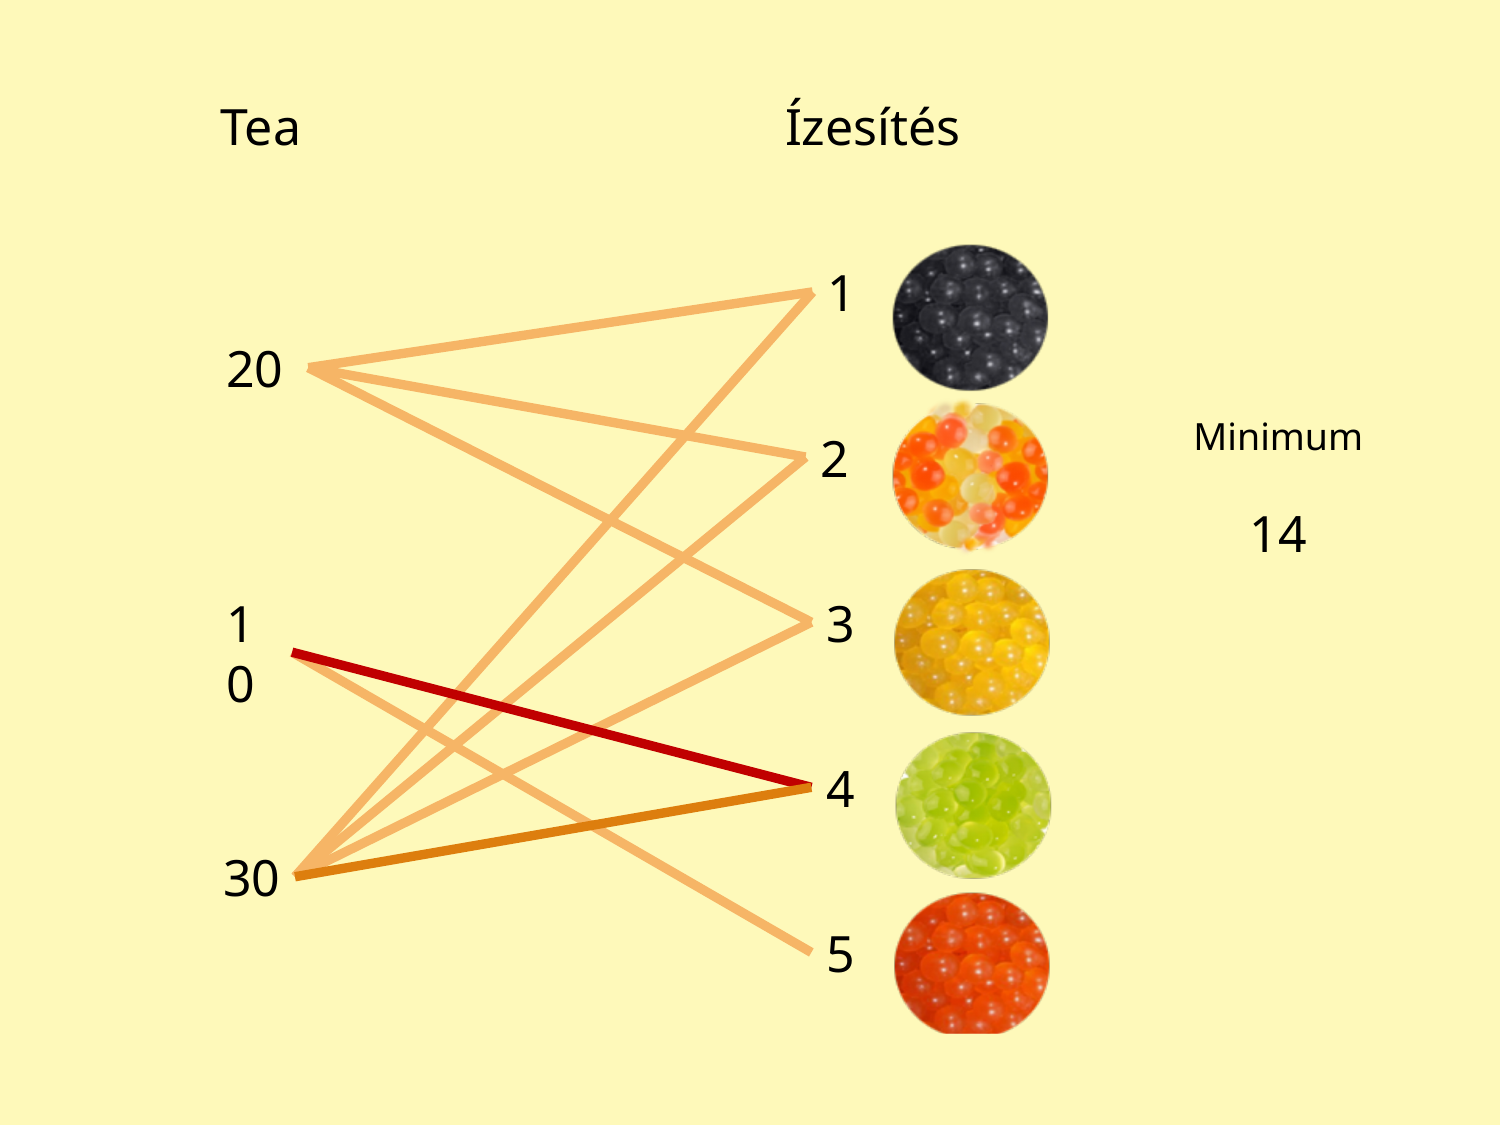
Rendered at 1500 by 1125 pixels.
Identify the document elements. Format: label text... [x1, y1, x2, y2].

text_box 2 [813, 419, 864, 495]
picture [813, 212, 1387, 1033]
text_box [292, 292, 813, 622]
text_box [292, 457, 807, 622]
text_box 10 [211, 584, 292, 720]
text_box 14 [1235, 495, 1322, 535]
text_box 5 [811, 915, 870, 990]
text_box 1 [812, 254, 857, 330]
text_box Ízesítés [770, 87, 976, 163]
text_box Minimum [1178, 406, 1378, 466]
text_box 30 [208, 839, 292, 915]
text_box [292, 622, 813, 787]
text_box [292, 787, 813, 878]
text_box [292, 878, 813, 953]
text_box Tea [205, 87, 316, 163]
text_box 4 [813, 749, 870, 825]
text_box 20 [211, 330, 292, 405]
